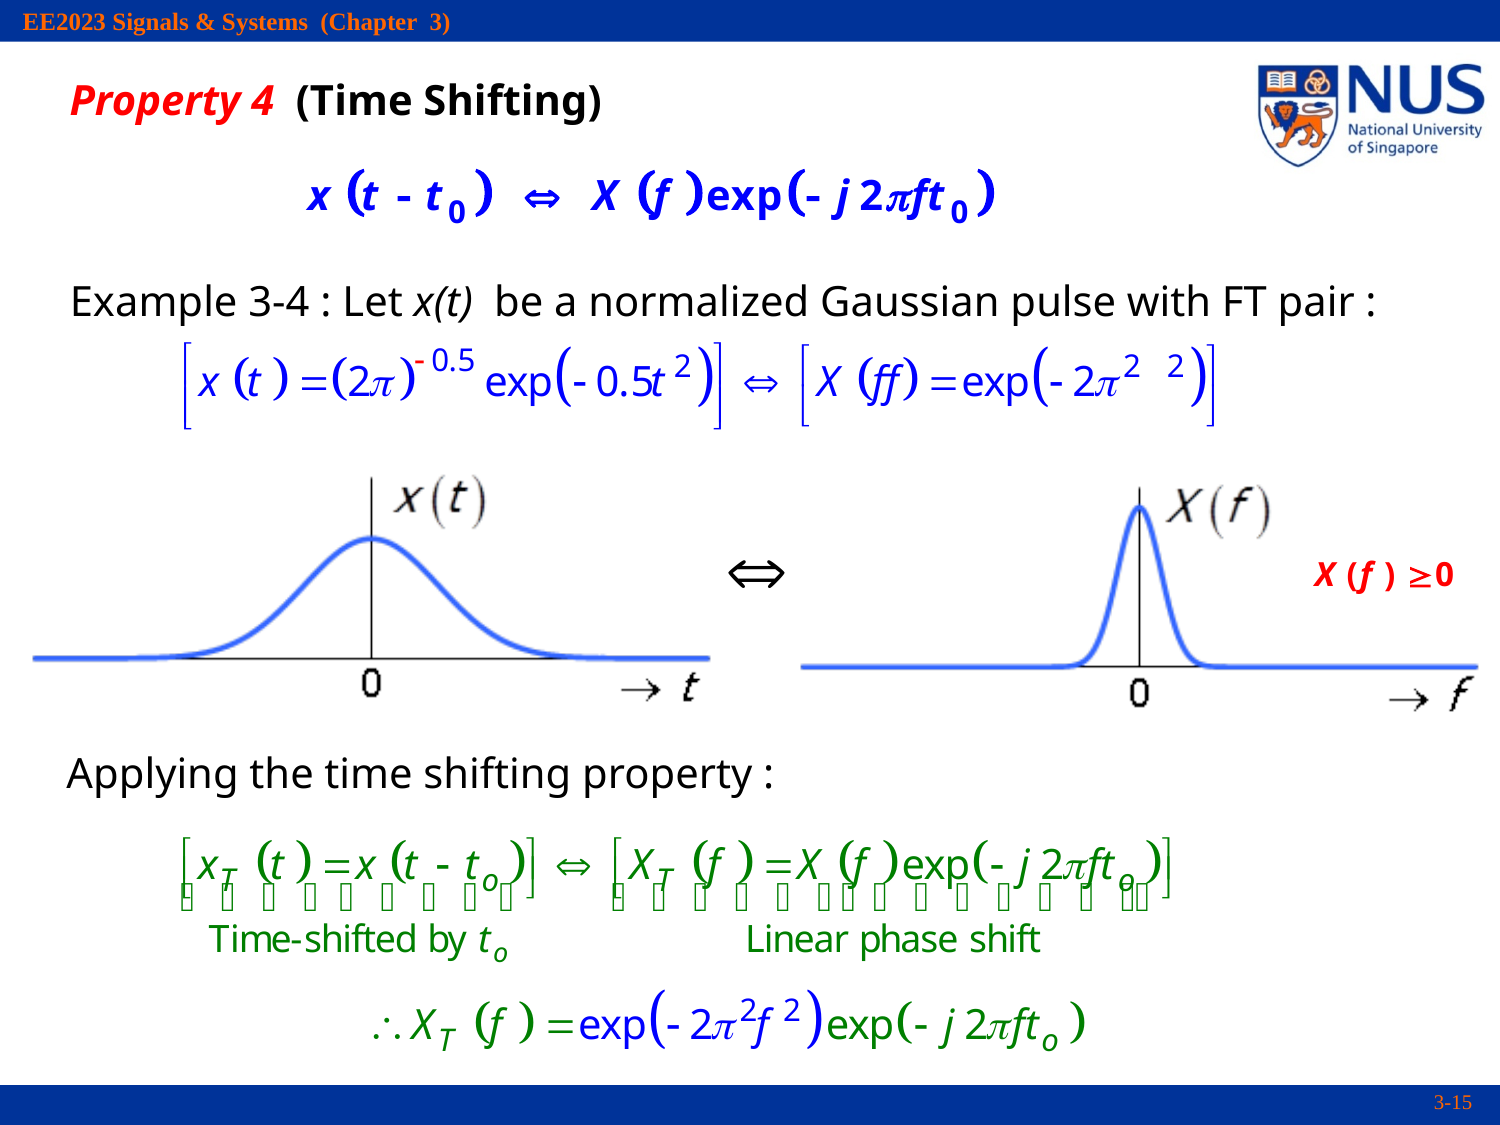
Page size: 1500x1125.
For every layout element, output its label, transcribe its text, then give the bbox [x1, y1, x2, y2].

picture [1241, 75, 1500, 182]
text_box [175, 832, 1183, 968]
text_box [176, 337, 1226, 435]
text_box Property 4 (Time Shifting) [54, 75, 680, 132]
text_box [29, 467, 1483, 741]
text_box Example 3-4 : Let x(t) be a normalized Gaussian pulse with FT pair : [54, 267, 1424, 333]
text_box [0, 0, 1500, 75]
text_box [304, 166, 997, 232]
text_box Applying the time shifting property : [51, 749, 1010, 805]
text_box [1310, 555, 1461, 600]
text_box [371, 987, 1087, 1072]
